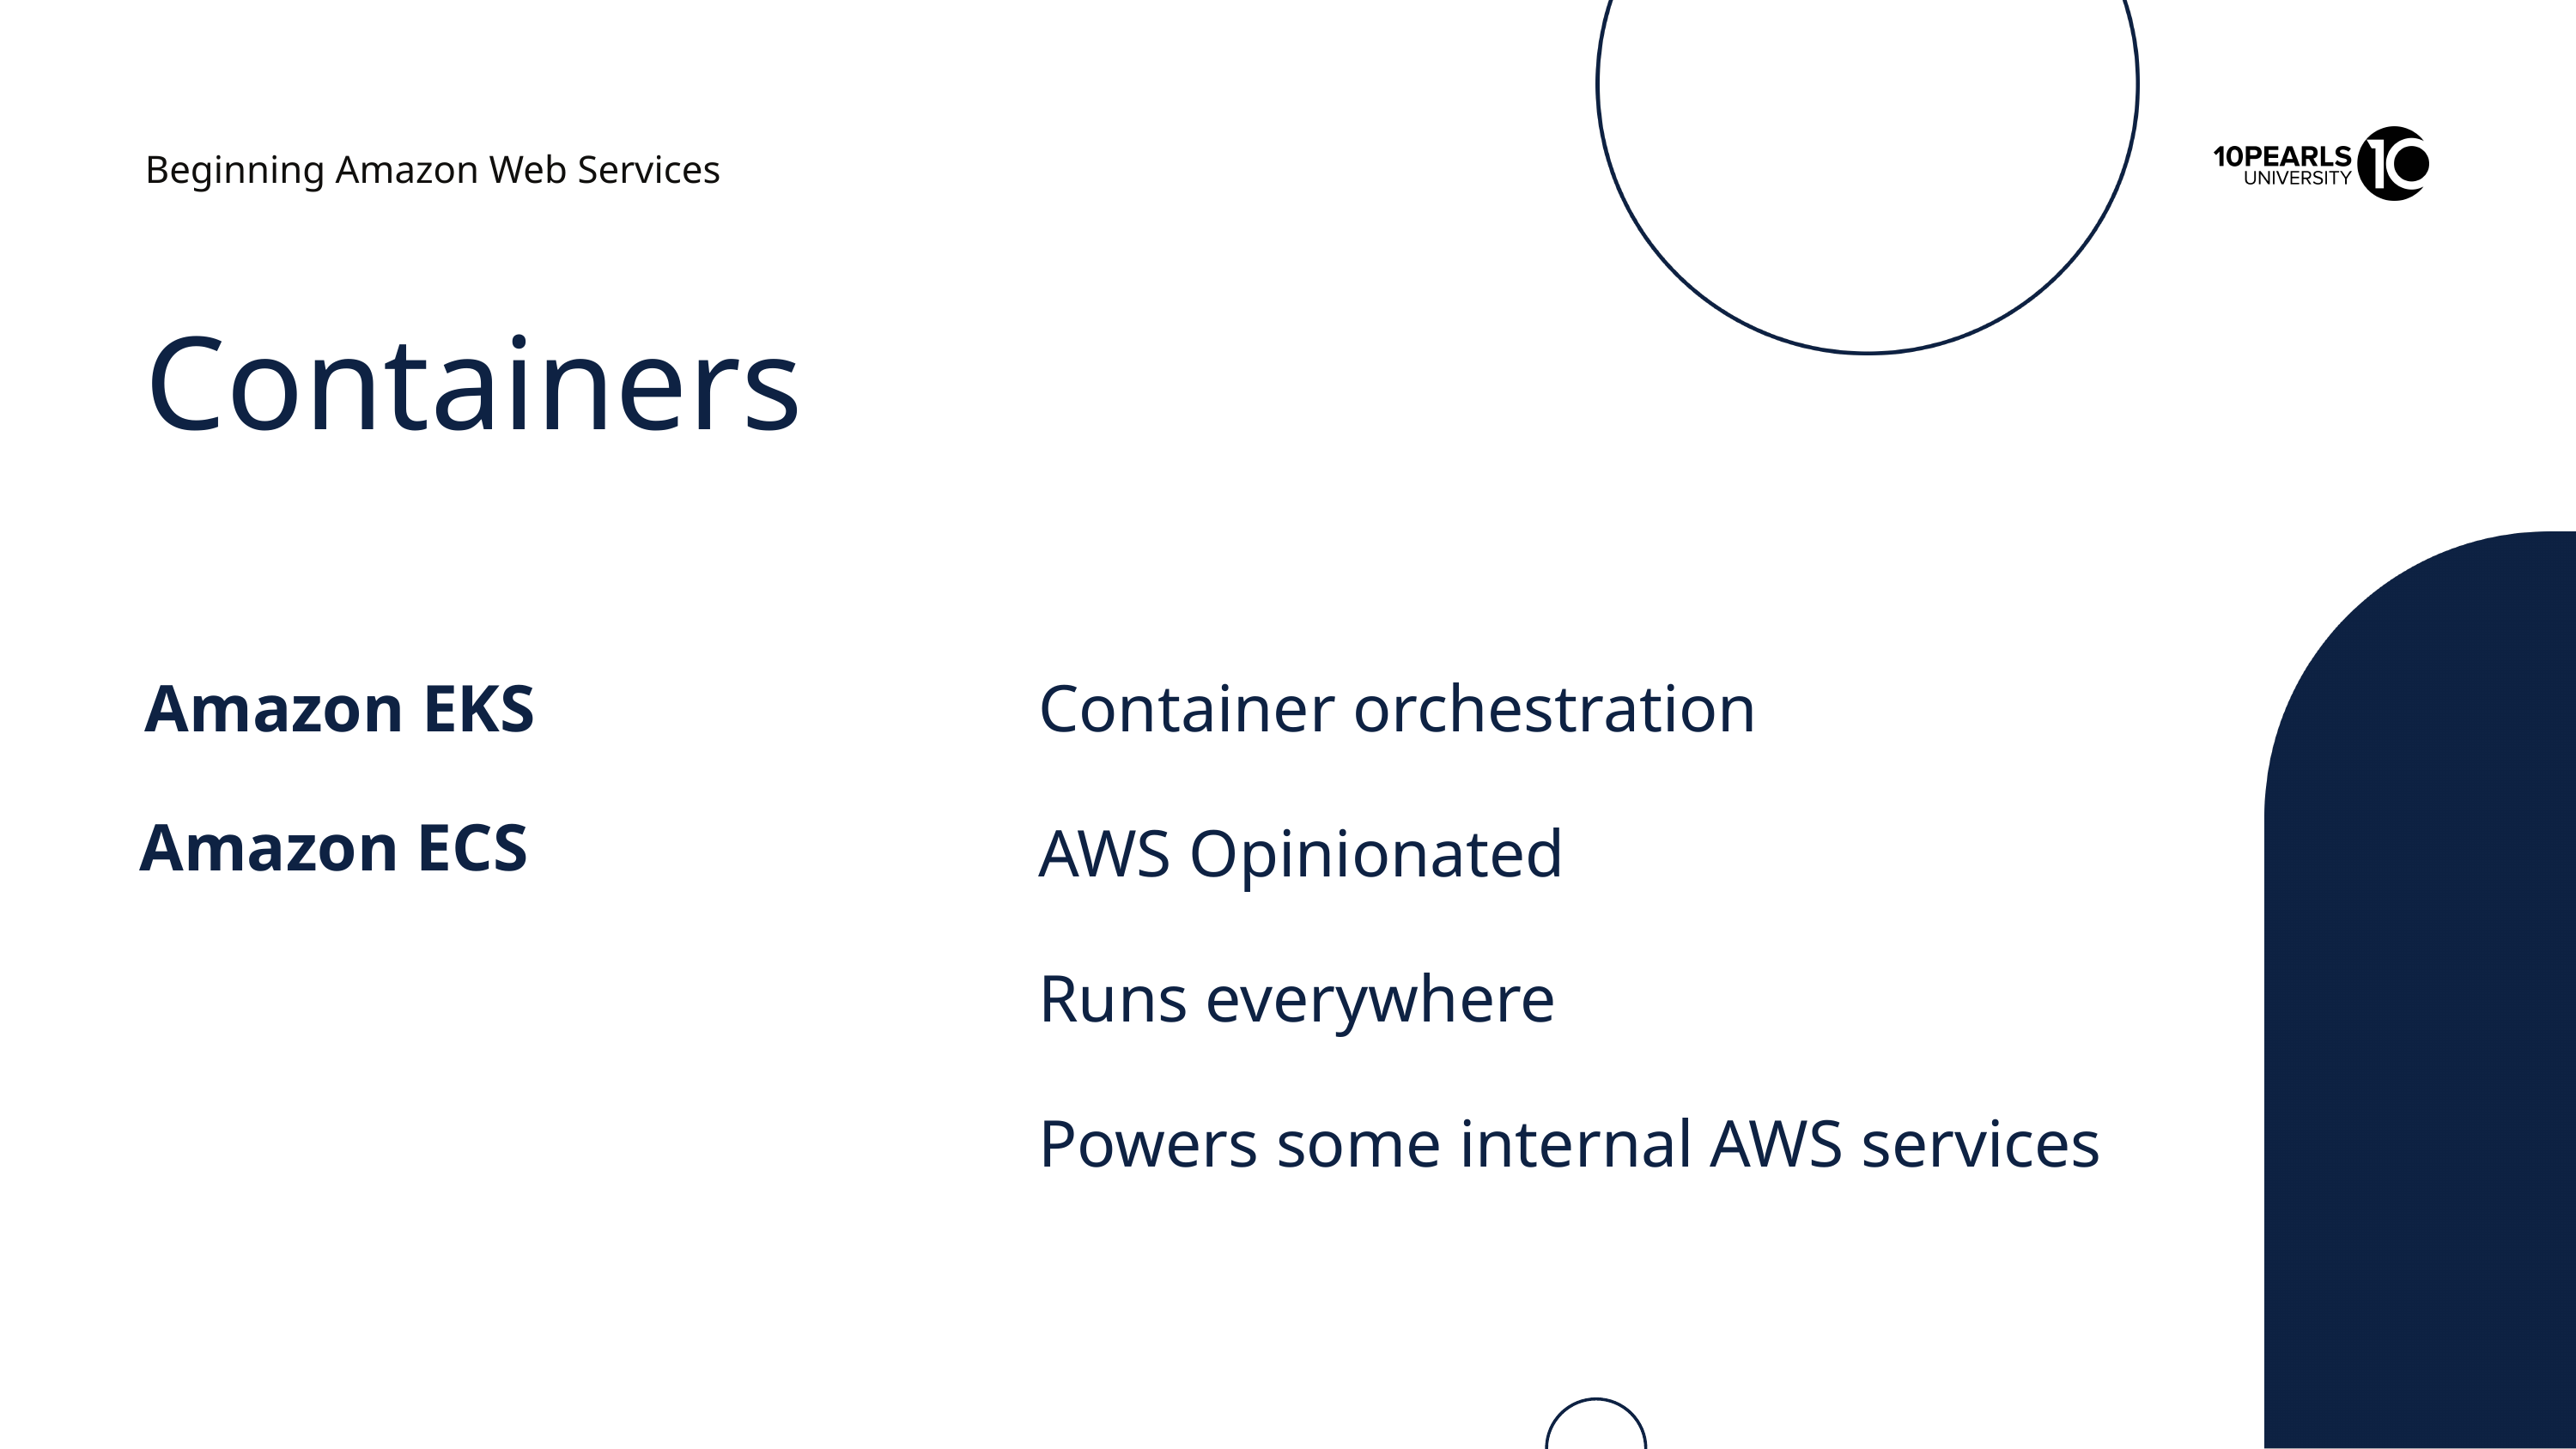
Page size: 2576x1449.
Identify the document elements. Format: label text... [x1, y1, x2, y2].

picture [2214, 126, 2429, 202]
text_box Containers [144, 300, 1707, 456]
text_box Beginning Amazon Web Services [144, 137, 741, 191]
picture [1595, 0, 2140, 355]
text_box Amazon EKS [144, 684, 1245, 745]
text_box [1545, 1397, 1648, 1449]
picture [2264, 530, 2576, 1449]
text_box Amazon ECS [139, 823, 876, 884]
text_box Container orchestration AWS Opinionated Runs everywhere Powers some internal AWS services [1038, 696, 2257, 1325]
